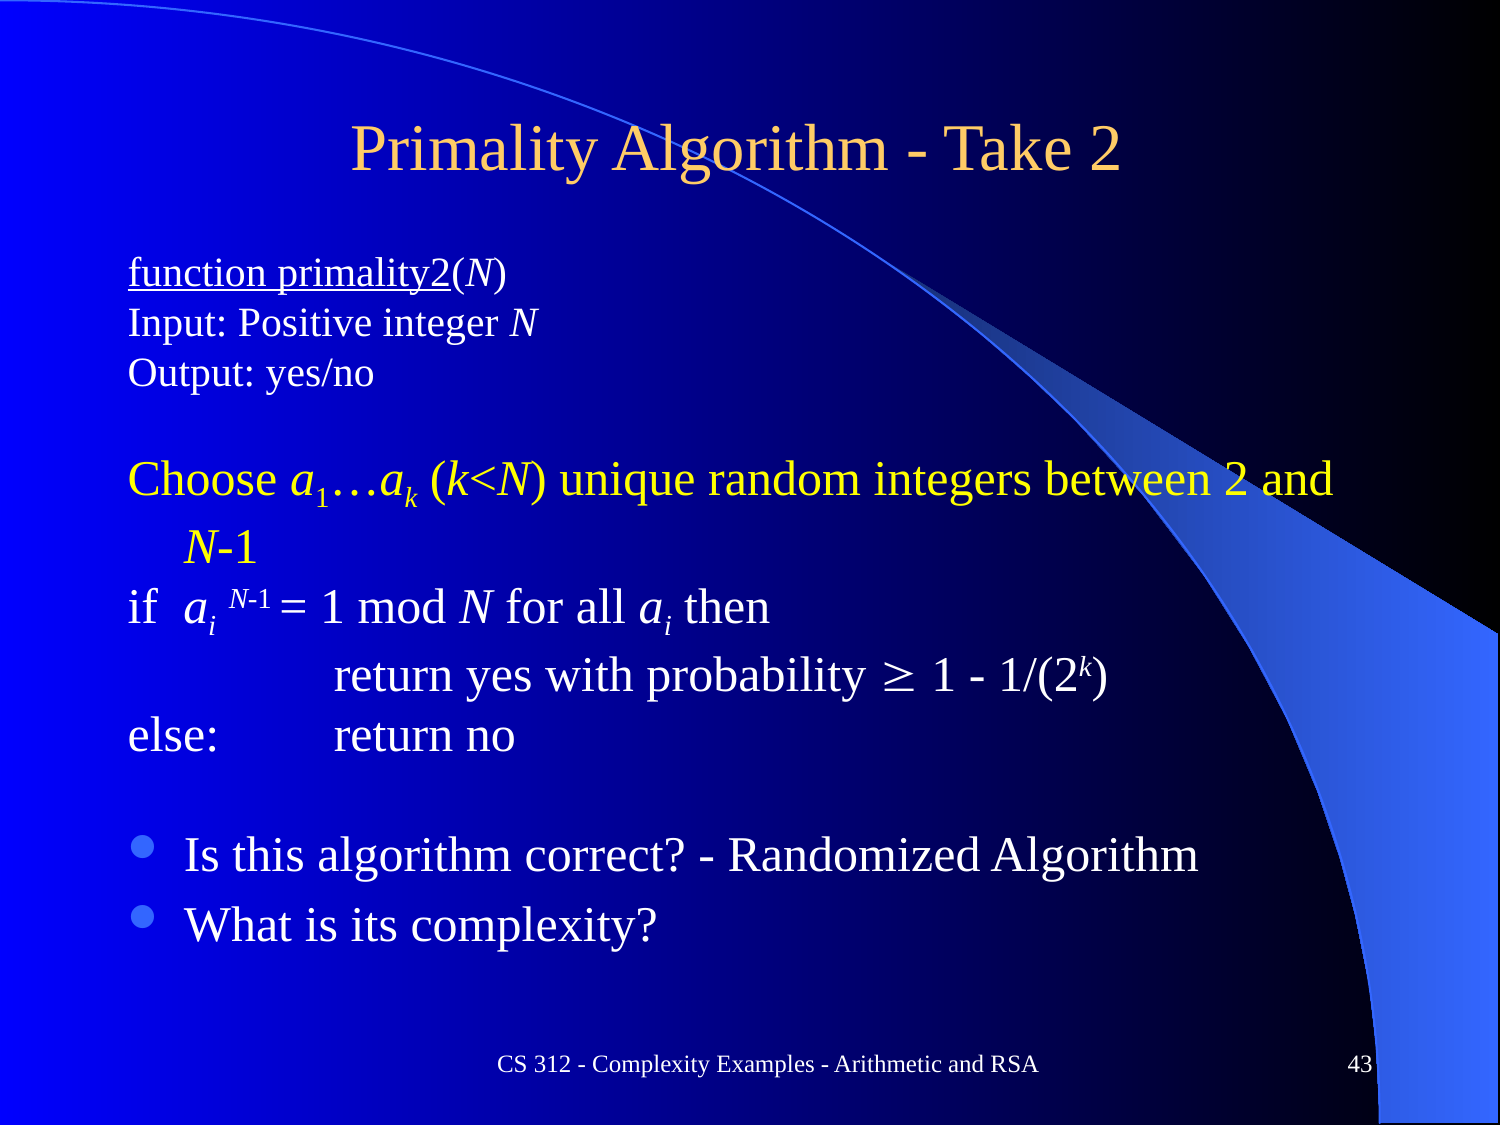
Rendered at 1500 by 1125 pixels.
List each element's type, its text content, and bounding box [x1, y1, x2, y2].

slide_number 43 [1074, 1024, 1388, 1101]
footer CS 312 - Complexity Examples - Arithmetic and RSA [474, 1024, 1063, 1101]
list function primality2(N) Input: Positive integer N Output: yes/no Choose a1…ak (k<N) unique random integers between 2 and N-1 if ai N-1 = 1 mod N for all ai then return yes with probability  1 - 1/(2k) else: return no Is this algorithm correct? - Randomized Algorithm What is its complexity? [112, 237, 1388, 1001]
title Primality Algorithm - Take 2 [99, 74, 1376, 213]
